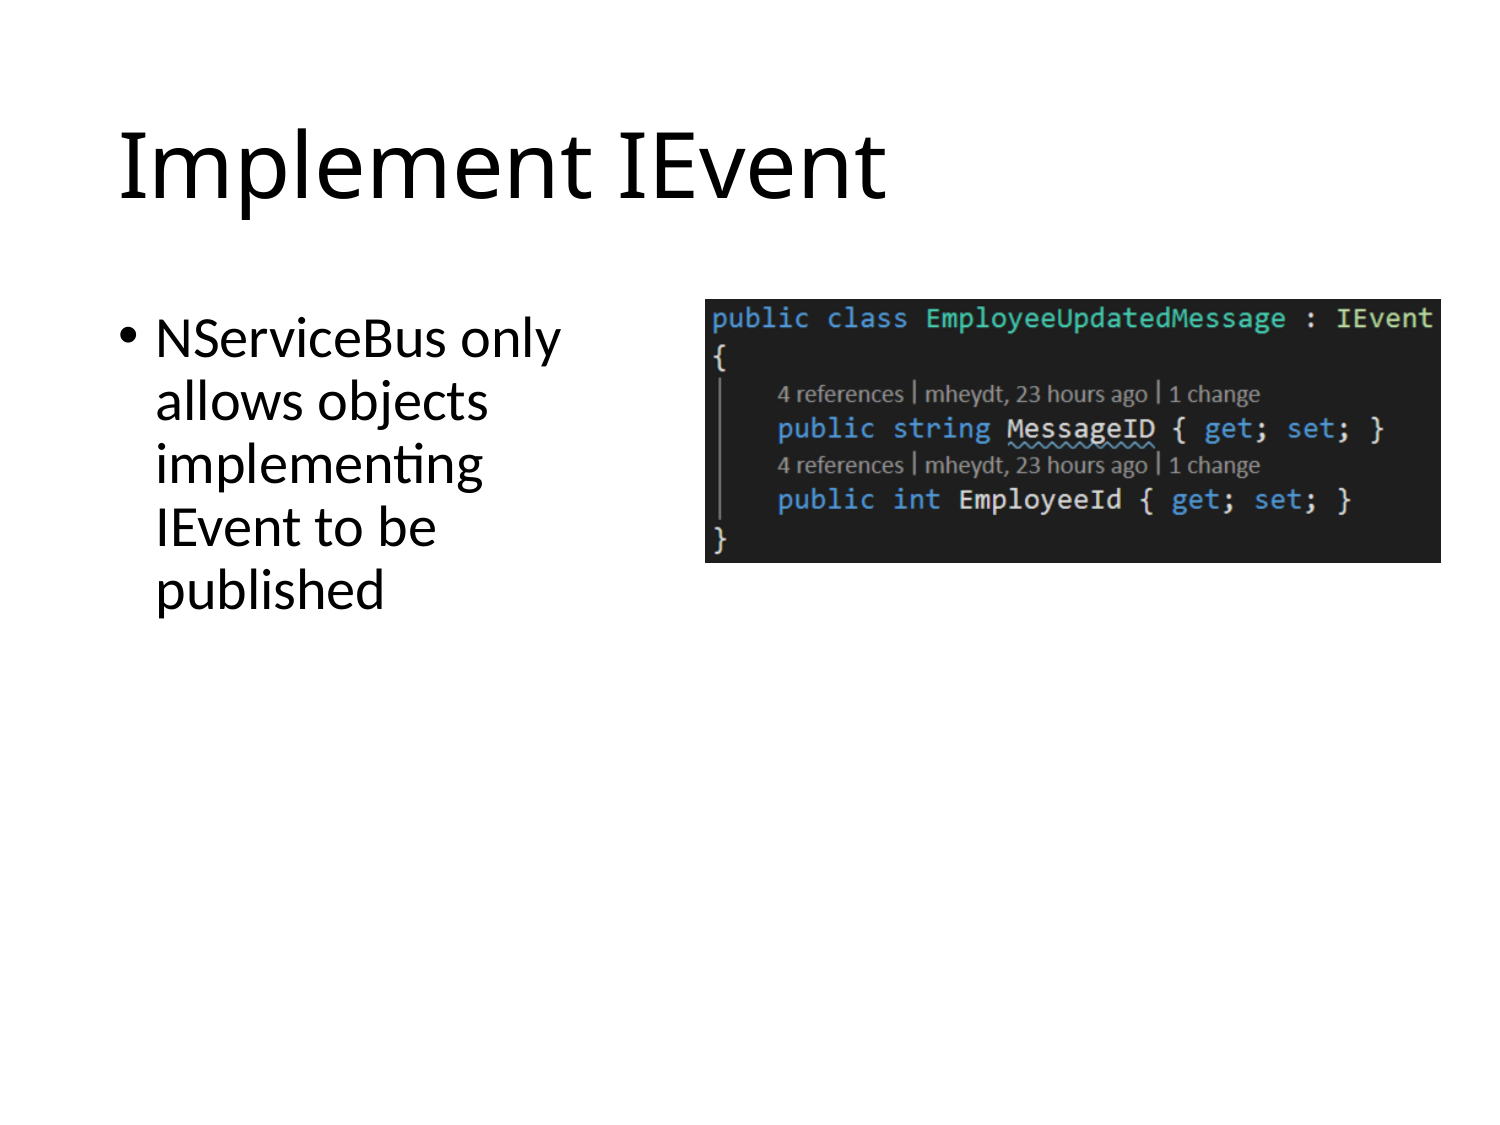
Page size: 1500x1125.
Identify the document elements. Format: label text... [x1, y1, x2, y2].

picture [705, 299, 1441, 563]
list NServiceBus only allows objects implementing IEvent to be published [103, 299, 612, 1014]
title Implement IEvent [103, 59, 1397, 278]
